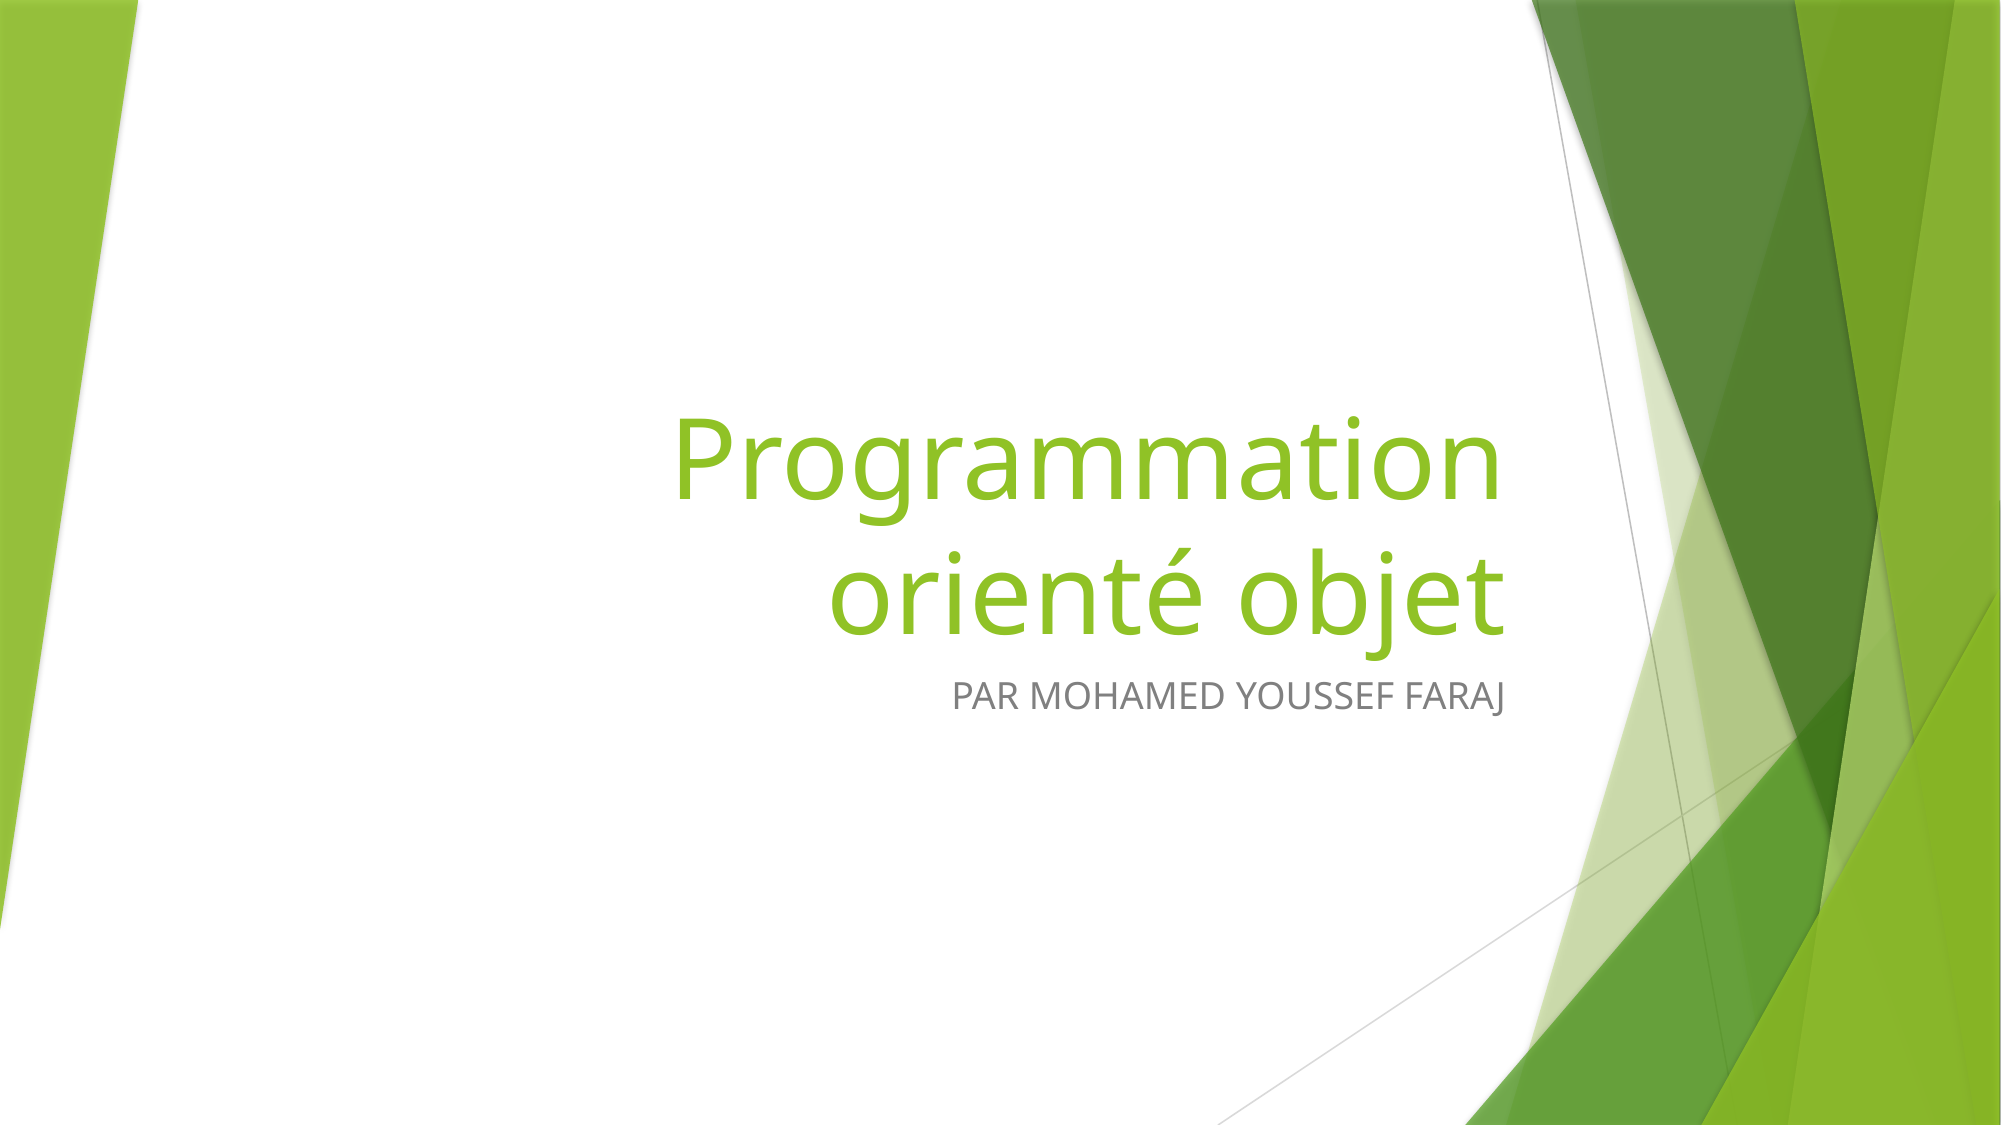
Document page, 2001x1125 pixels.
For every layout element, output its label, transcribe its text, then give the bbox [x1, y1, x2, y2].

subtitle PAR MOHAMED YOUSSEF FARAJ [247, 664, 1522, 845]
title Programmation orienté objet [247, 394, 1522, 664]
